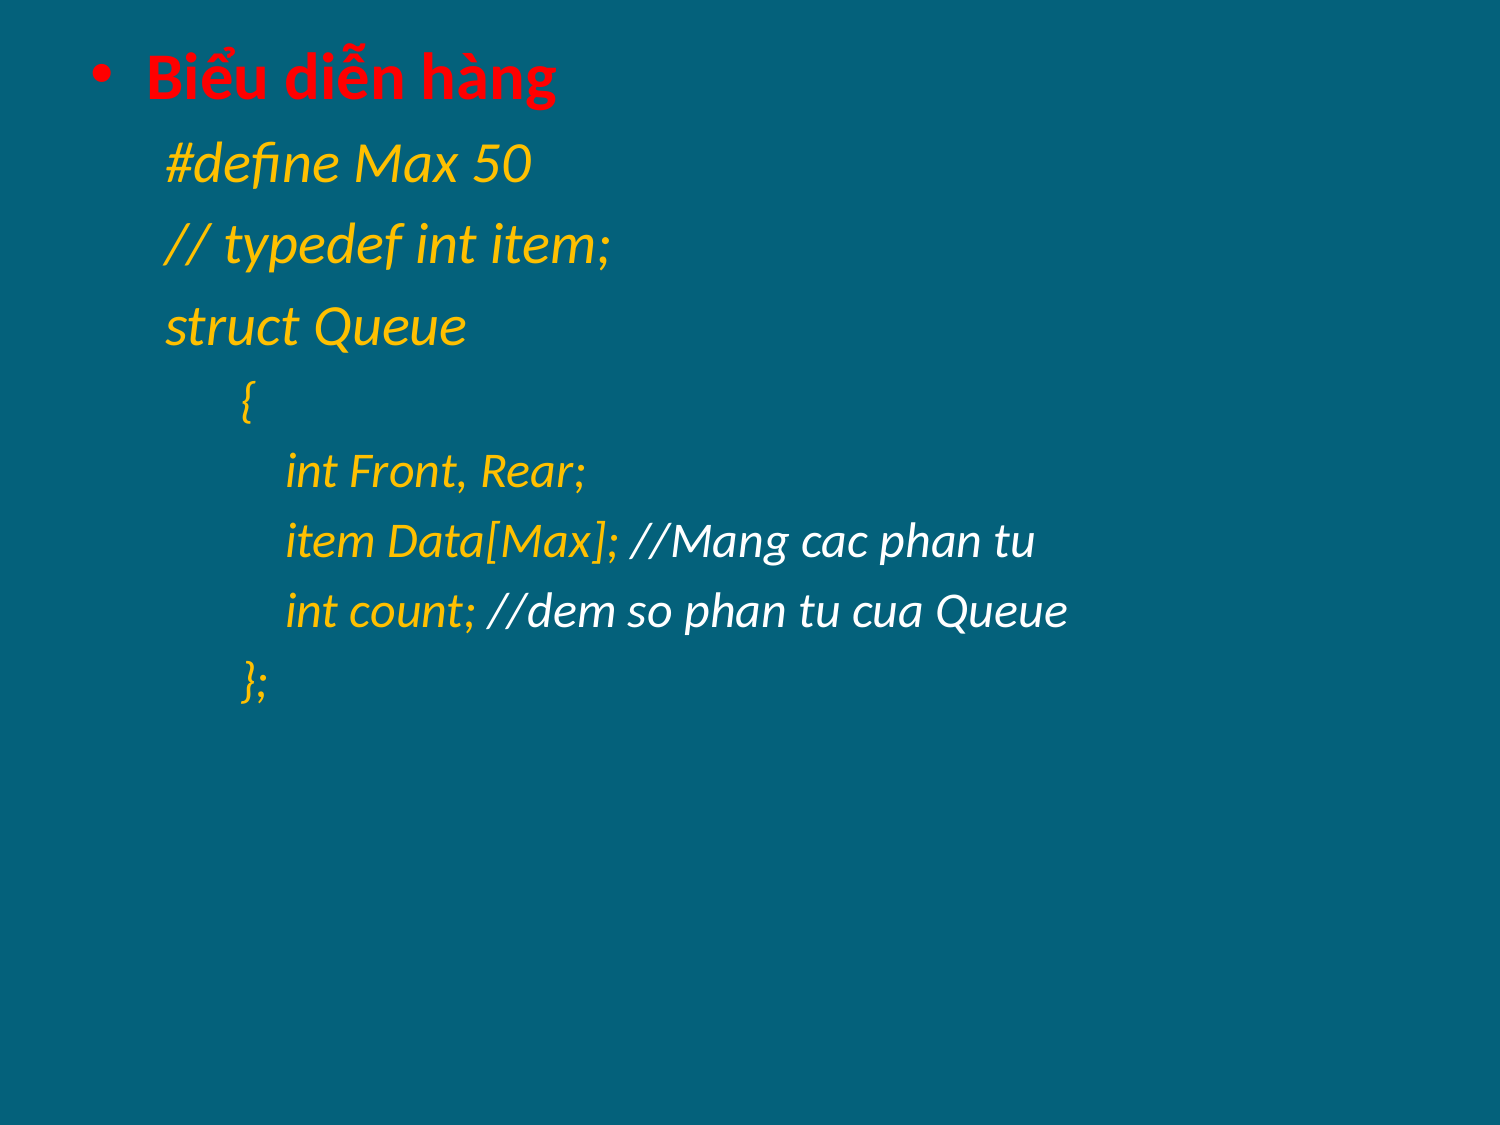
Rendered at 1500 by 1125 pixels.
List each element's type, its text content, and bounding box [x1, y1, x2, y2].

list Biểu diễn hàng #define Max 50 // typedef int item; struct Queue { int Front, Rear; item Data[Max]; //Mang cac phan tu int count; //dem so phan tu cua Queue }; [75, 24, 1425, 1063]
